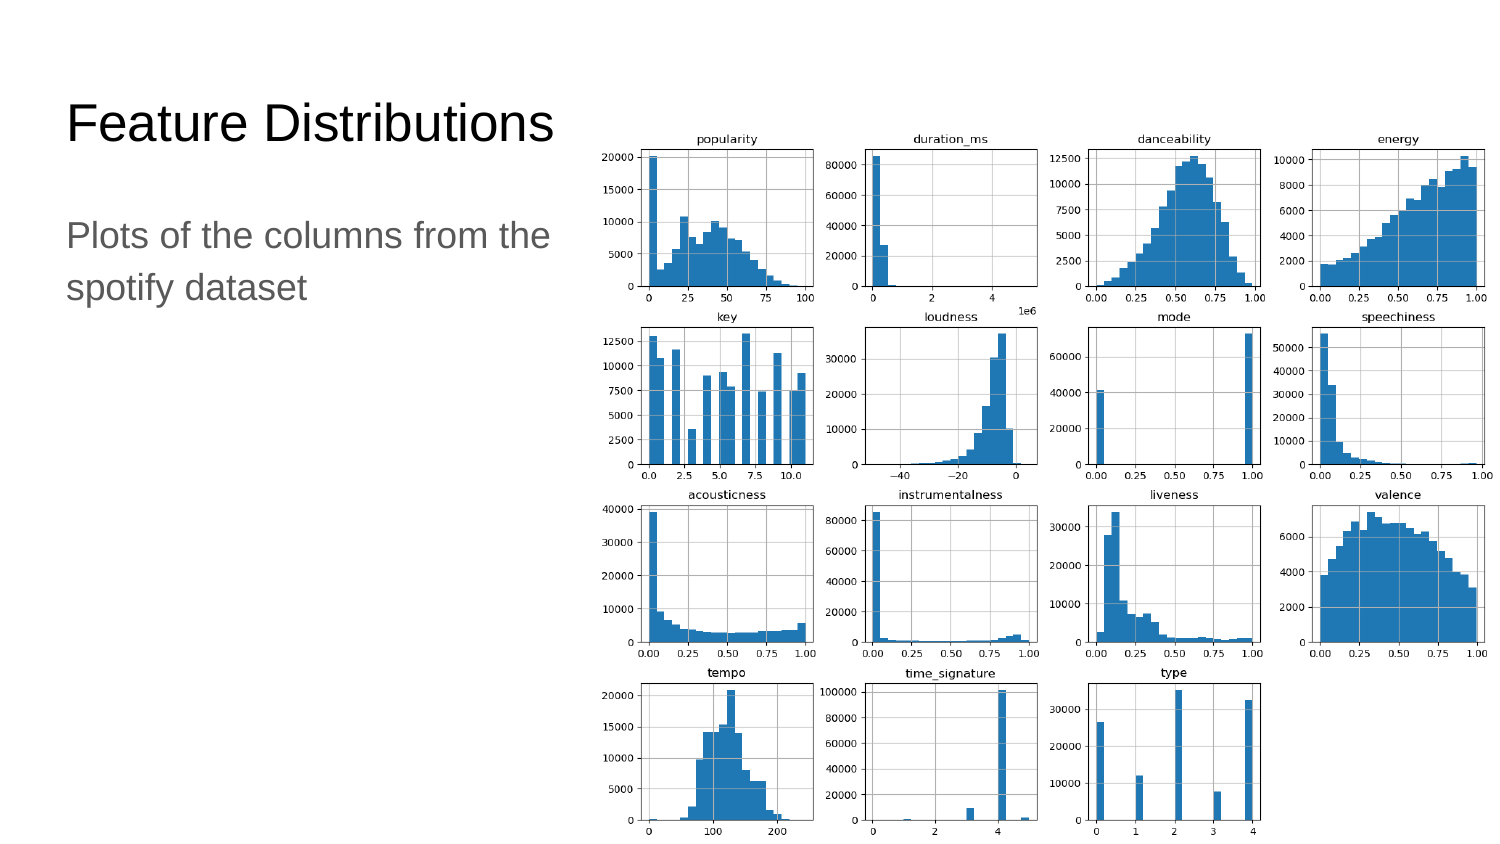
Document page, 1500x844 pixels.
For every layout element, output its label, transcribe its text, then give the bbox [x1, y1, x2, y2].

picture [594, 127, 1500, 844]
title Feature Distributions [51, 72, 1449, 167]
list Plots of the columns from the spotify dataset [51, 189, 589, 750]
